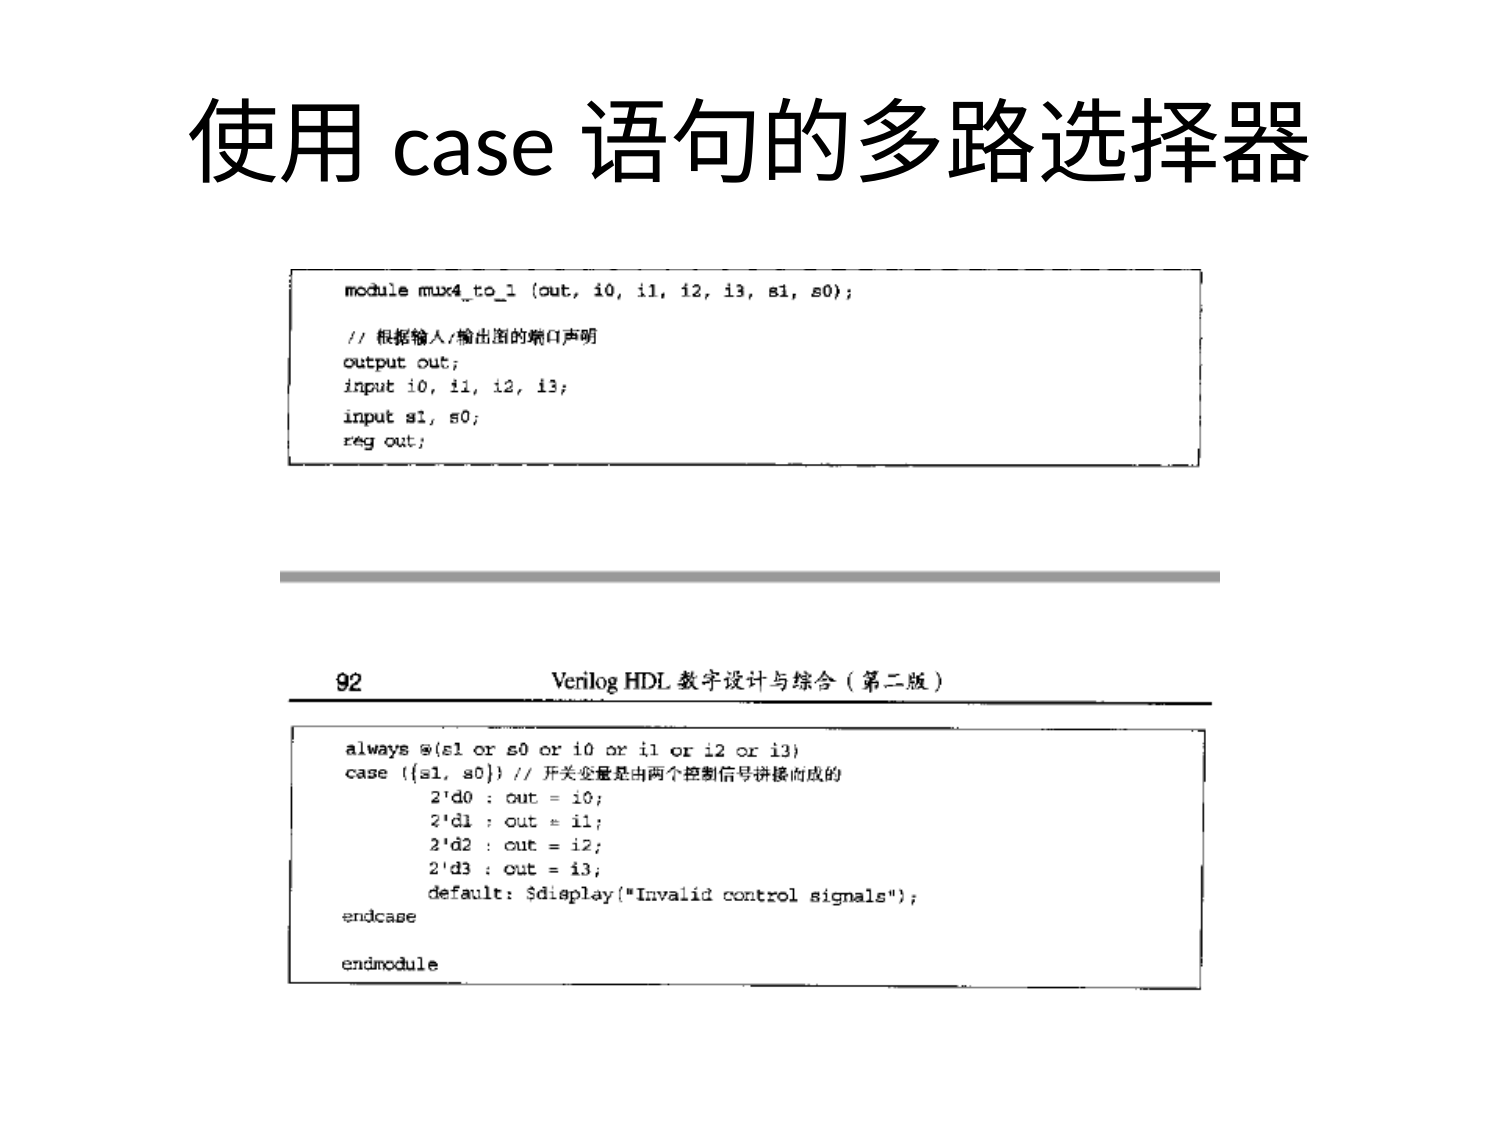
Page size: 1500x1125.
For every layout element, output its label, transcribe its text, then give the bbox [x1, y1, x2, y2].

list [280, 269, 1220, 998]
title 使用case语句的多路选择器 [75, 45, 1425, 233]
